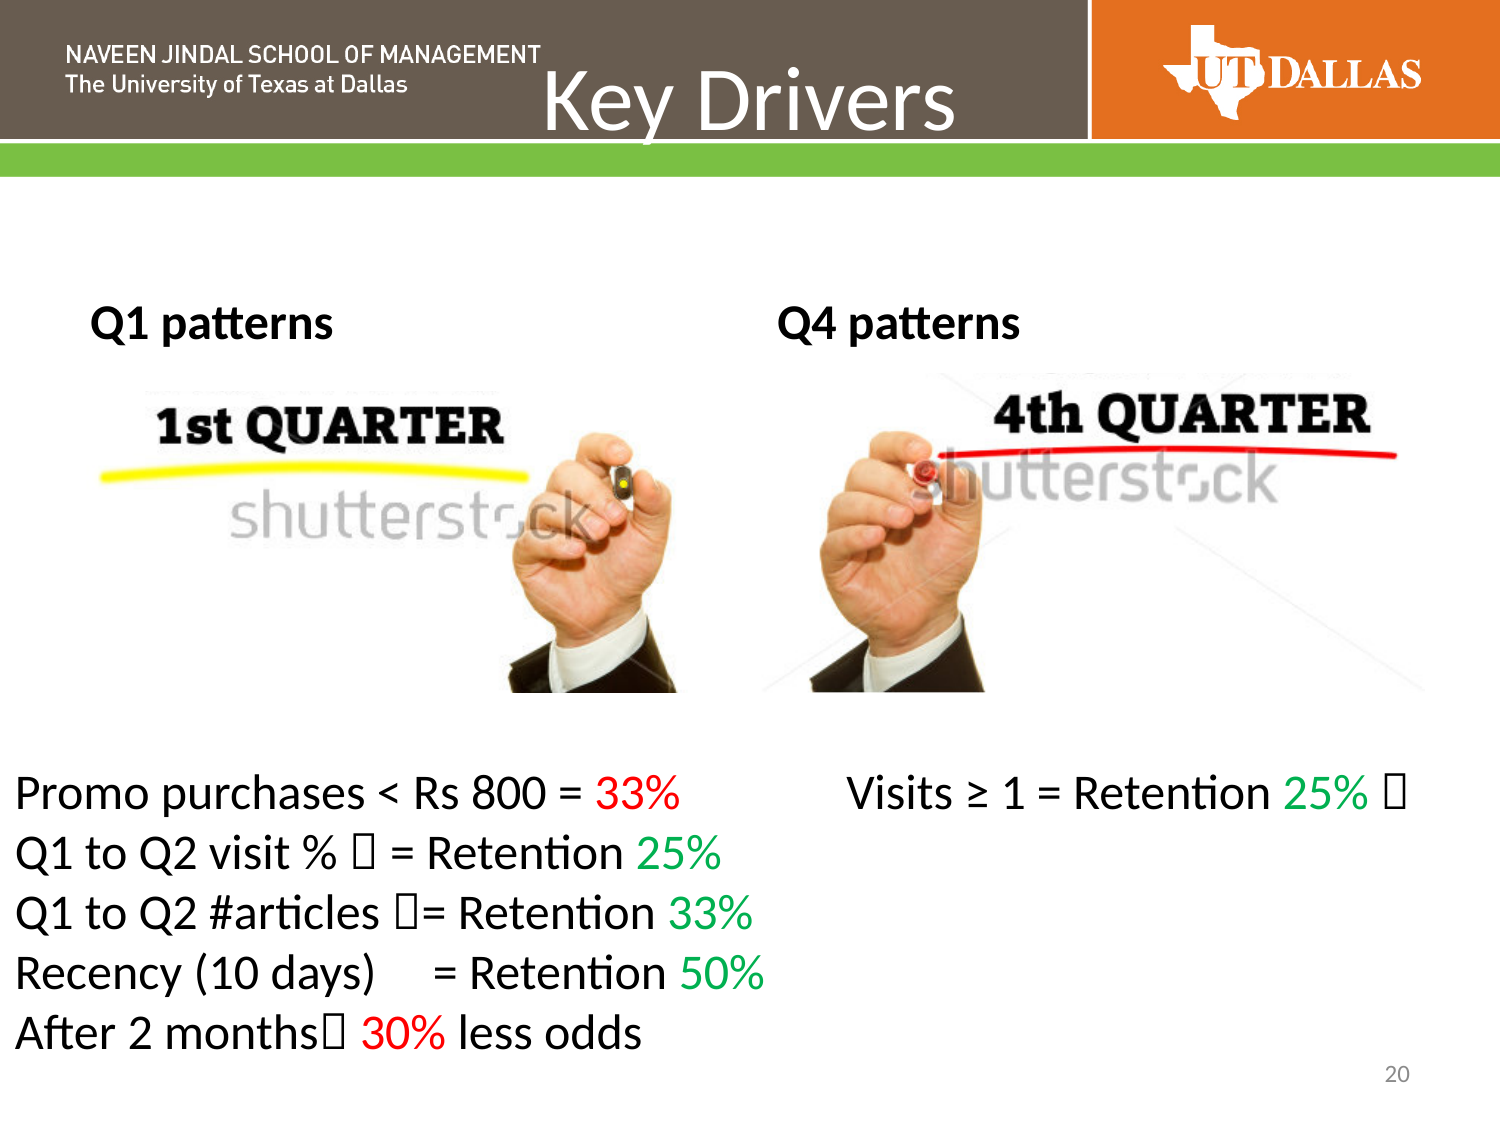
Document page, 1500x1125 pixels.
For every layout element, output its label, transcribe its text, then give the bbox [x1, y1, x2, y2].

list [74, 391, 738, 694]
list Q4 patterns [761, 251, 1425, 357]
text_box Visits ≥ 1 = Retention 25%  [737, 751, 1425, 827]
title Key Drivers [75, 0, 1425, 188]
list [761, 373, 1426, 694]
text_box Promo purchases < Rs 800 = 33% Q1 to Q2 visit %  = Retention 25% Q1 to Q2 #articles = Retention 33% Recency (10 days) = Retention 50% After 2 months 30% less odds [0, 751, 786, 1067]
list Q1 patterns [75, 251, 738, 357]
picture [0, 0, 1500, 1125]
slide_number 20 [1074, 1042, 1425, 1103]
